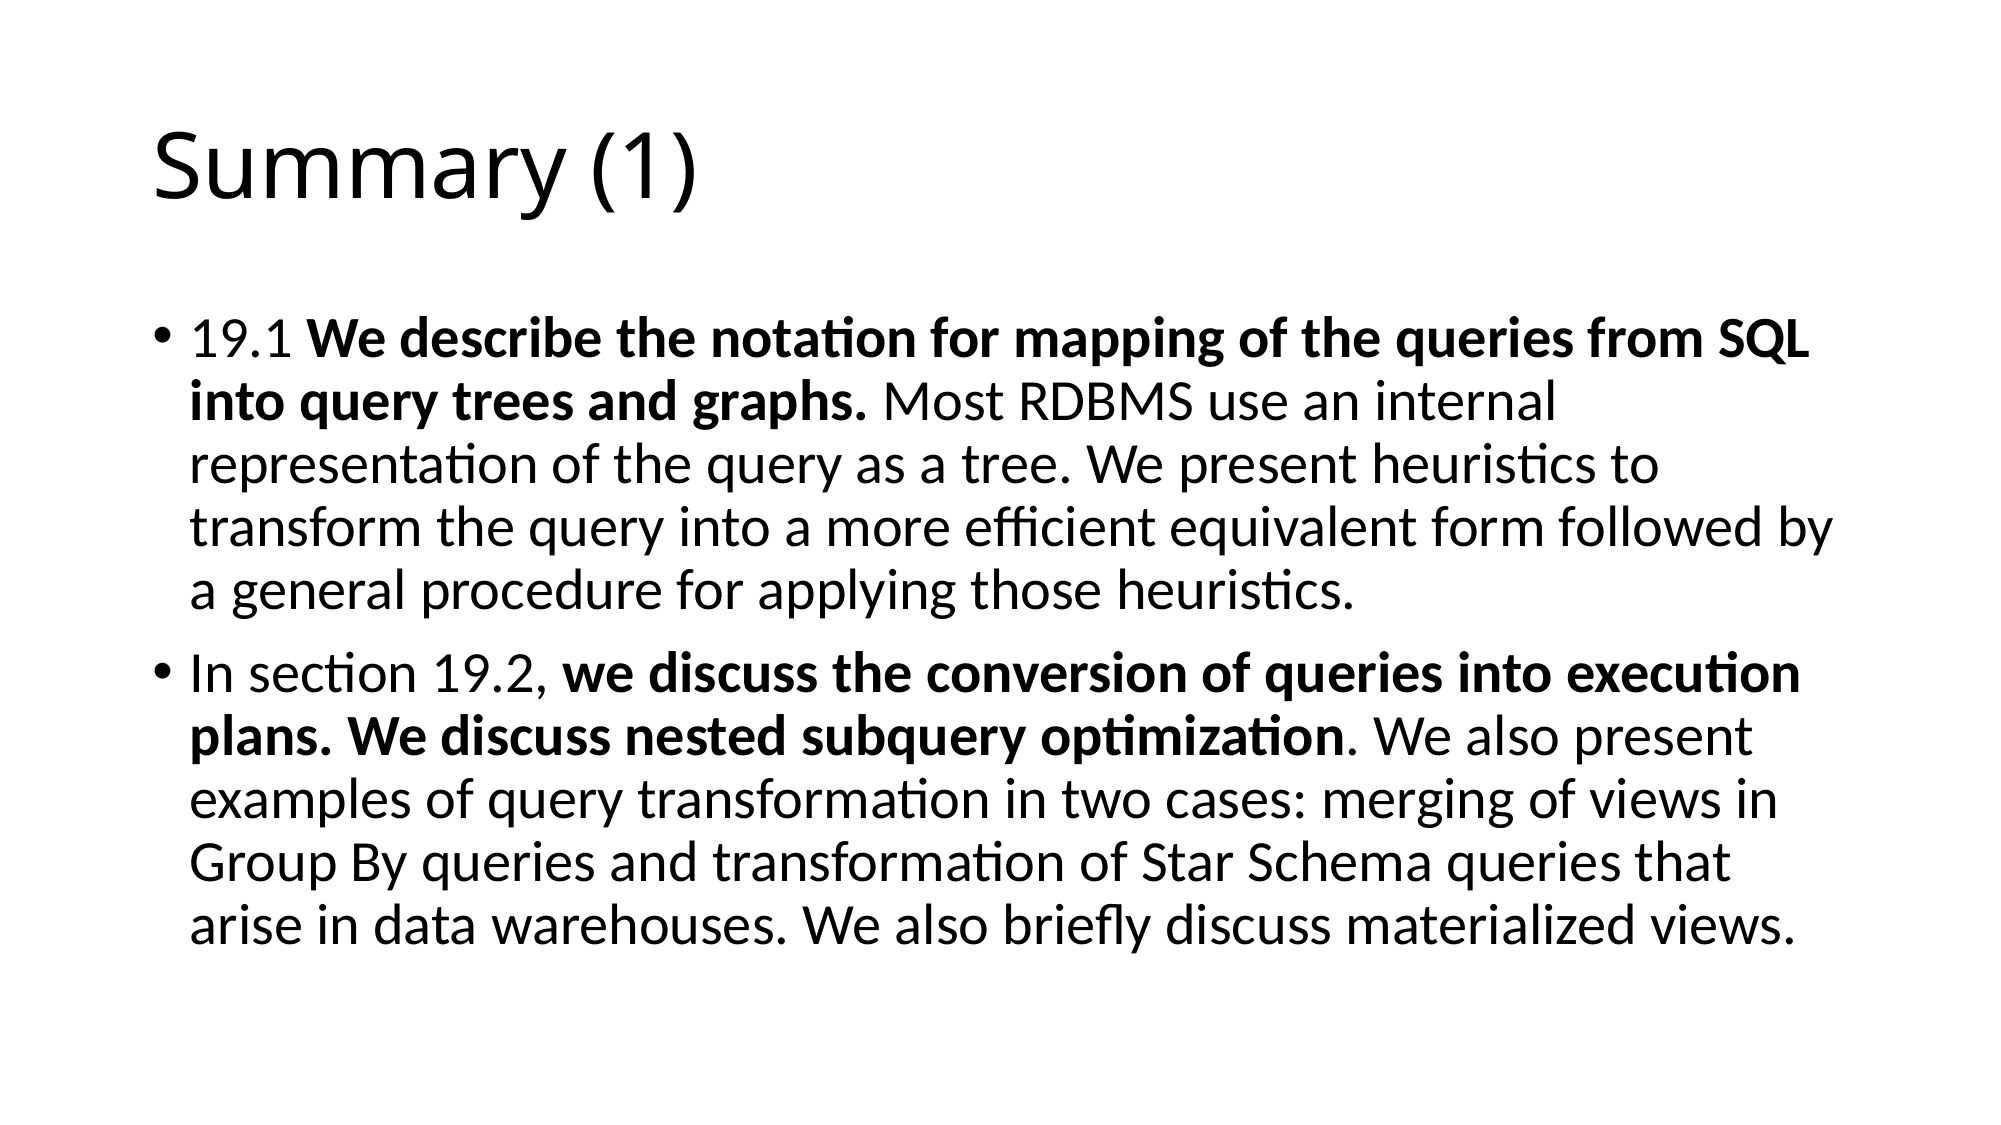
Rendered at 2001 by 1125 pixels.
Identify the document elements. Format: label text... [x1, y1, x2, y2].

list 19.1 We describe the notation for mapping of the queries from SQL into query trees and graphs. Most RDBMS use an internal representation of the query as a tree. We present heuristics to transform the query into a more efficient equivalent form followed by a general procedure for applying those heuristics. In section 19.2, we discuss the conversion of queries into execution plans. We discuss nested subquery optimization. We also present examples of query transformation in two cases: merging of views in Group By queries and transformation of Star Schema queries that arise in data warehouses. We also briefly discuss materialized views. [137, 299, 1863, 1014]
title Summary (1) [137, 59, 1863, 278]
